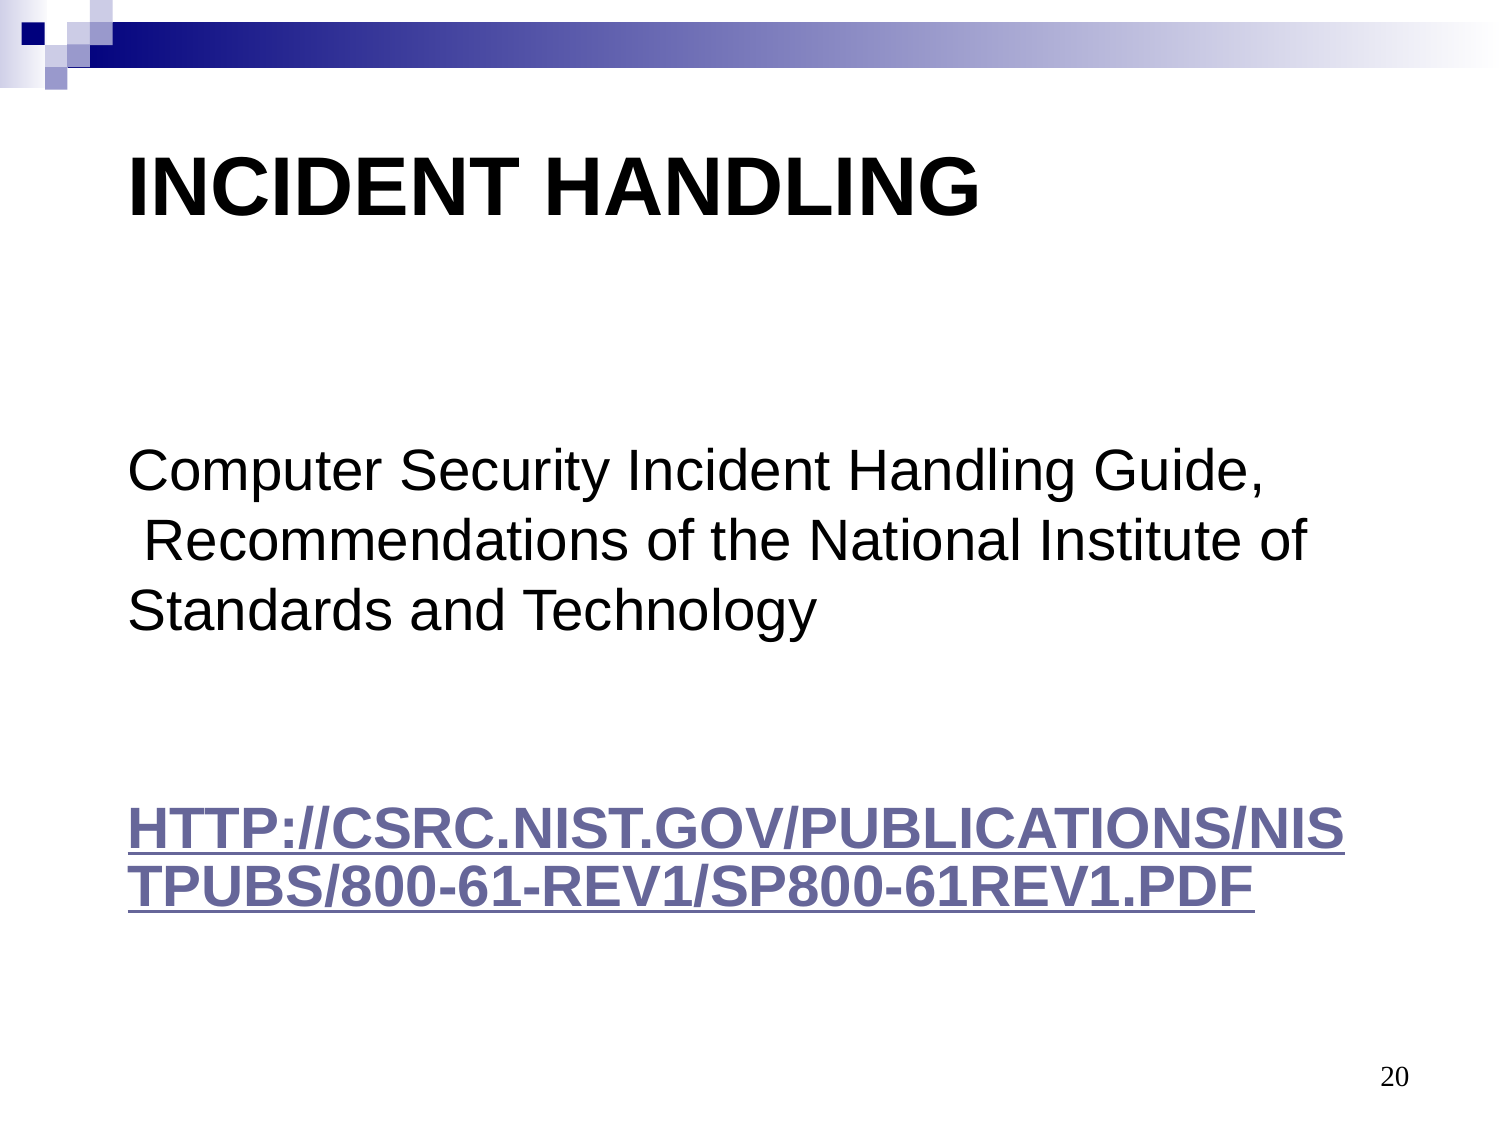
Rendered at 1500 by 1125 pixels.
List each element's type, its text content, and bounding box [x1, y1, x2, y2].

slide_number 20 [1074, 1024, 1426, 1101]
text_box http://csrc.nist.gov/publications/nistpubs/800-61-rev1/SP800-61rev1.pdf [112, 712, 1388, 900]
title Incident Handling Computer Security Incident Handling Guide, Recommendations of the National Institute of Standards and Technology [112, 125, 1388, 349]
